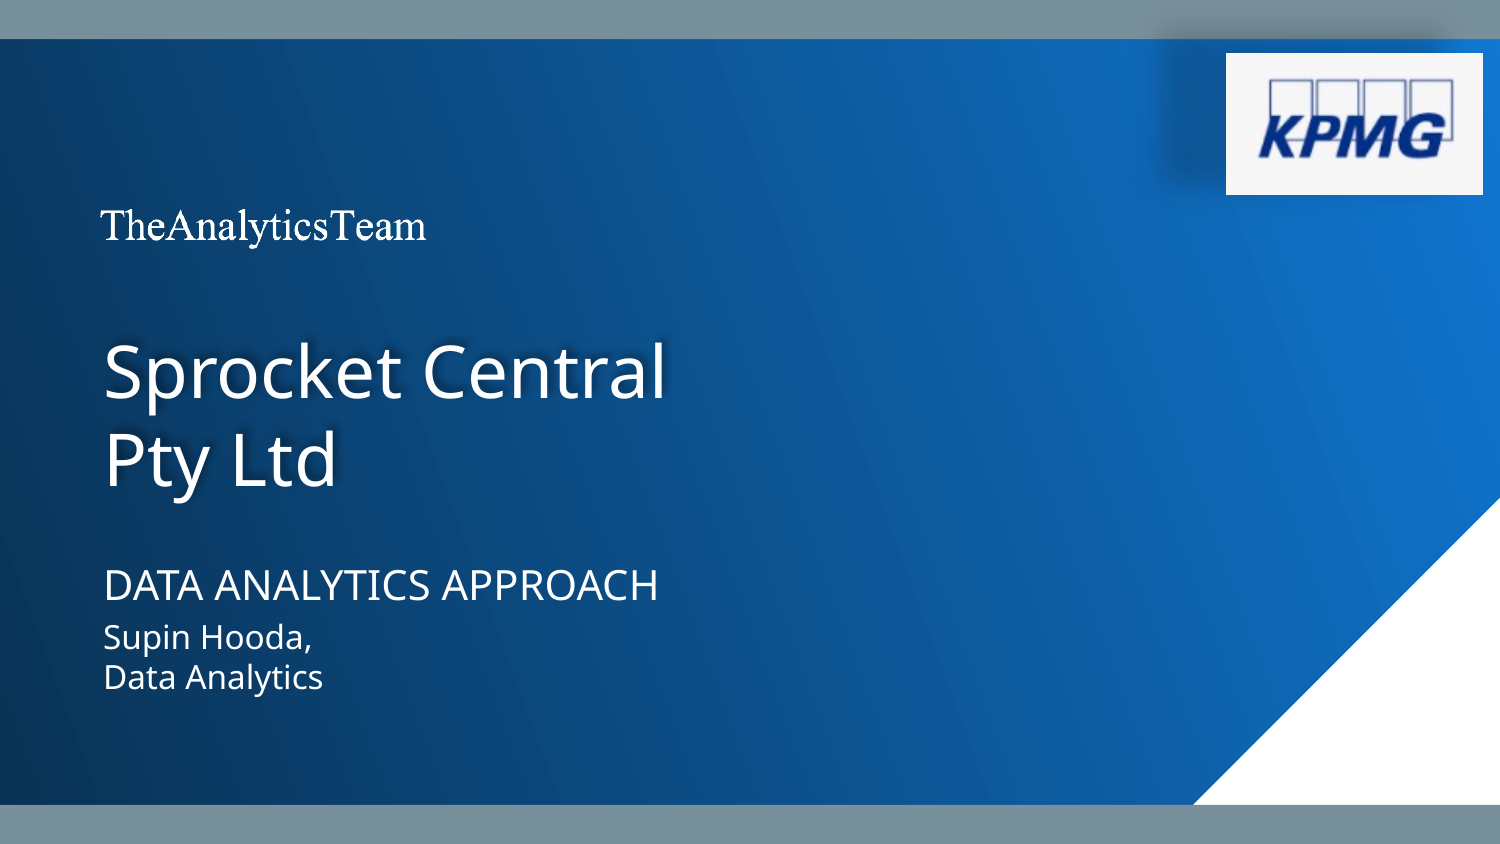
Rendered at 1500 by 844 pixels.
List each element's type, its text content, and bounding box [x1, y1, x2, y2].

text_box [0, 0, 1500, 40]
picture [100, 208, 427, 249]
text_box Sprocket Central Pty Ltd [88, 310, 737, 518]
text_box DATA ANALYTICS APPROACH [88, 543, 999, 601]
text_box [0, 40, 1500, 804]
text_box [0, 804, 1500, 844]
text_box Supin Hooda, Data Analytics [88, 601, 1114, 713]
picture [1226, 53, 1483, 195]
